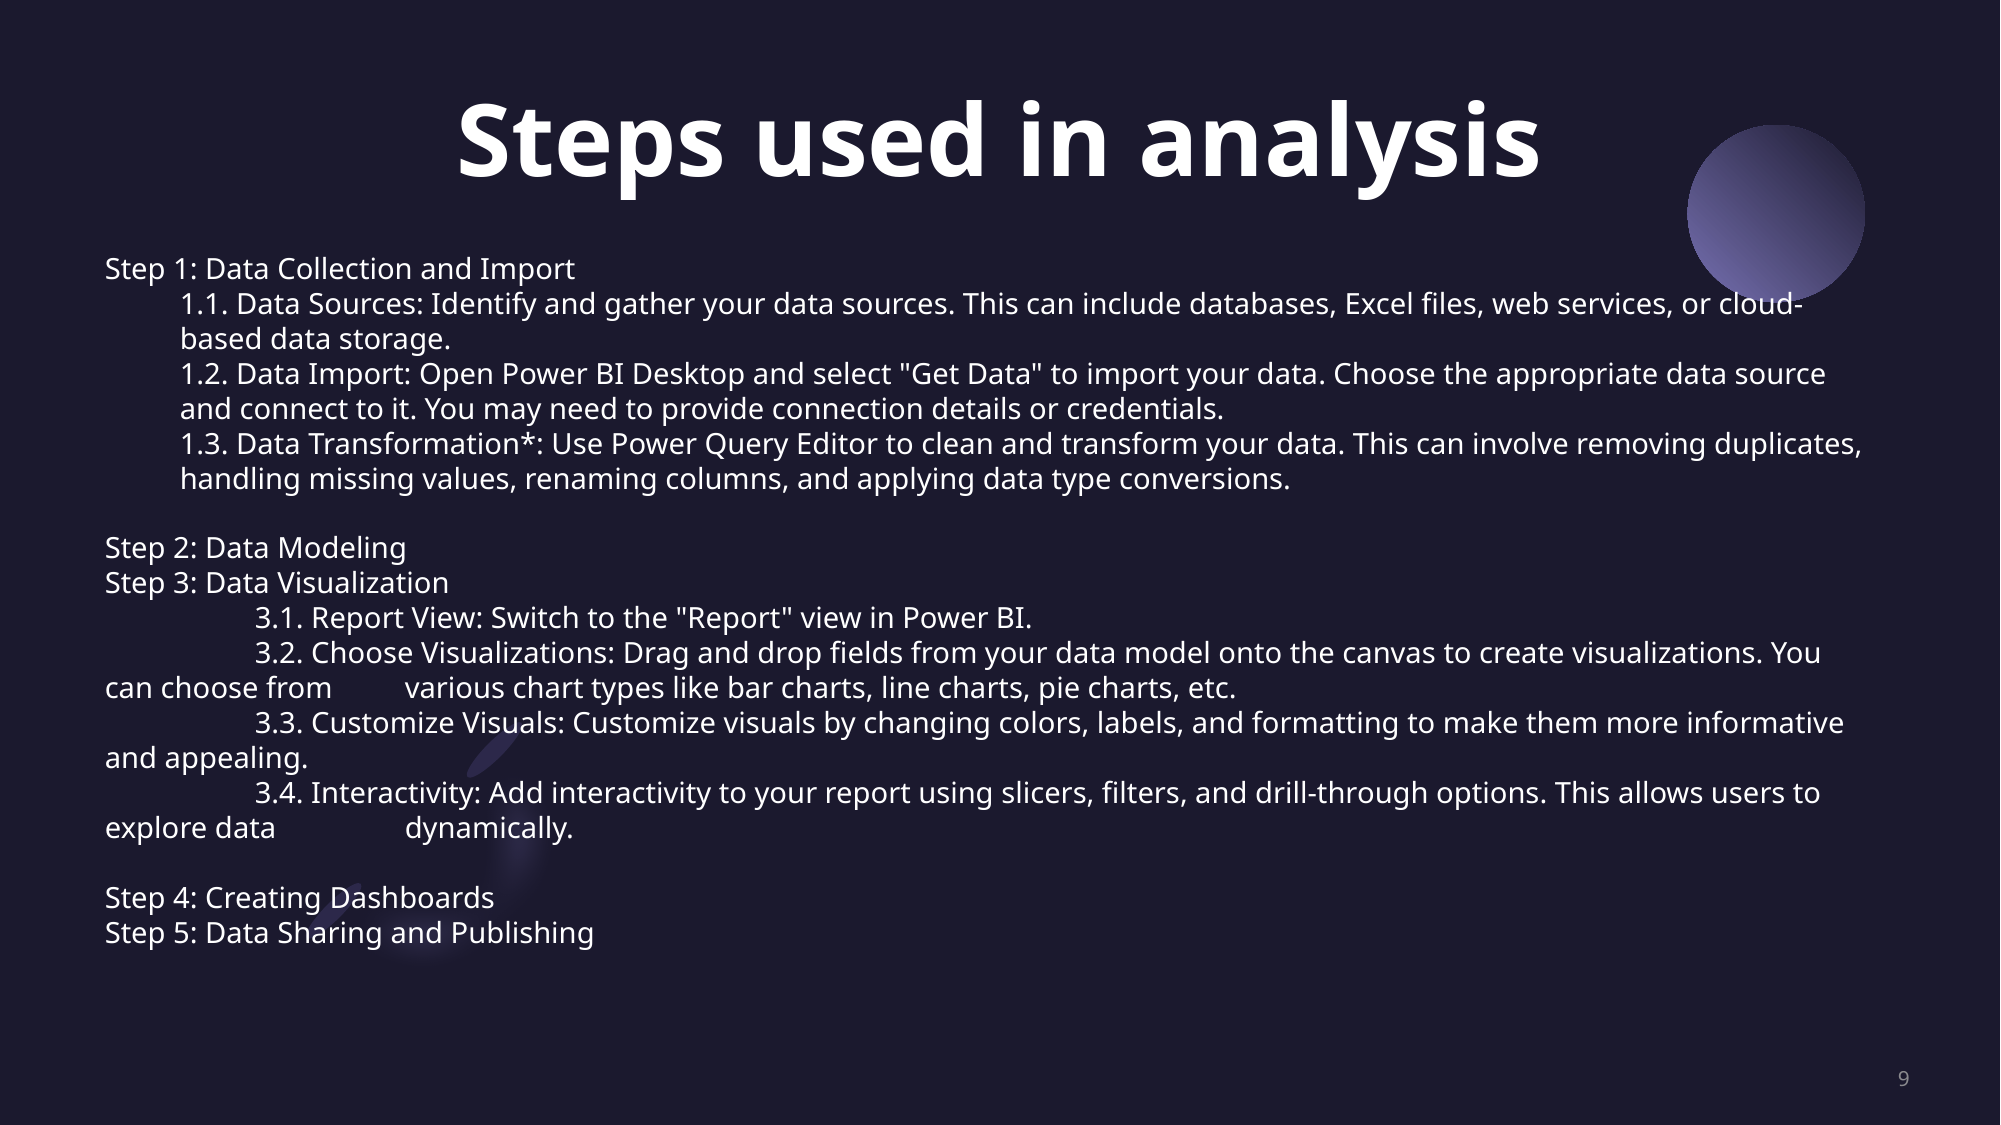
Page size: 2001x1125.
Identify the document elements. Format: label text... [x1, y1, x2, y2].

title Steps used in analysis [90, 90, 1910, 212]
text_box Step 1: Data Collection and Import 1.1. Data Sources: Identify and gather your data sources. This can include databases, Excel files, web services, or cloud-based data storage. 1.2. Data Import: Open Power BI Desktop and select "Get Data" to import your data. Choose the appropriate data source and connect to it. You may need to provide connection details or credentials. 1.3. Data Transformation*: Use Power Query Editor to clean and transform your data. This can involve removing duplicates, handling missing values, renaming columns, and applying data type conversions. Step 2: Data Modeling Step 3: Data Visualization 3.1. Report View: Switch to the "Report" view in Power BI. 3.2. Choose Visualizations: Drag and drop fields from your data model onto the canvas to create visualizations. You can choose from various chart types like bar charts, line charts, pie charts, etc. 3.3. Customize Visuals: Customize visuals by changing colors, labels, and formatting to make them more informative and appealing. 3.4. Interactivity: Add interactivity to your report using slicers, filters, and drill-through options. This allows users to explore data dynamically. Step 4: Creating Dashboards Step 5: Data Sharing and Publishing [89, 242, 1879, 985]
slide_number 9 [1632, 1067, 1910, 1093]
